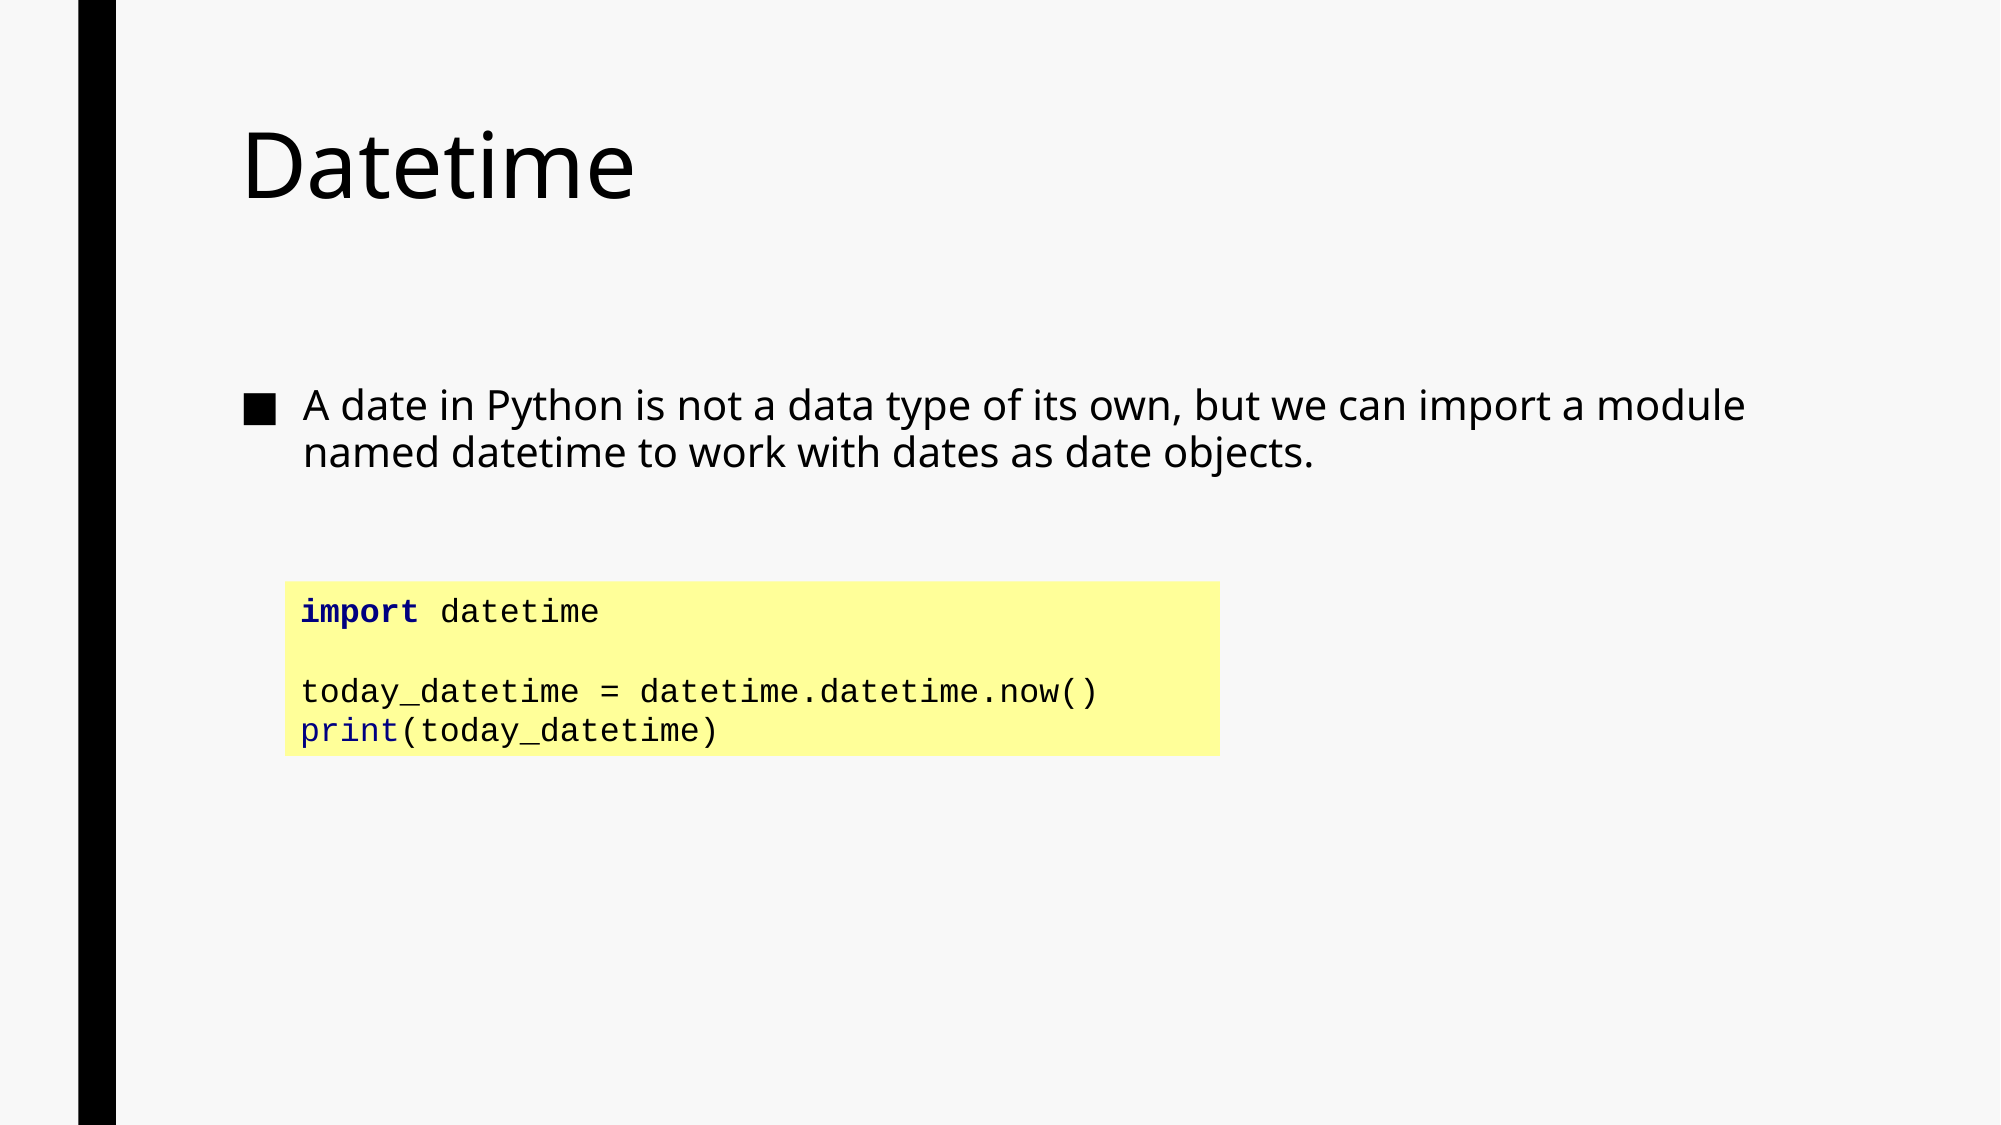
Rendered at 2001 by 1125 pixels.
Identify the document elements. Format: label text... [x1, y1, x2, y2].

list A date in Python is not a data type of its own, but we can import a module named datetime to work with dates as date objects. [225, 375, 1800, 963]
text_box import datetime today_datetime = datetime.datetime.now() print(today_datetime) [285, 581, 1220, 756]
title Datetime [225, 112, 1800, 357]
